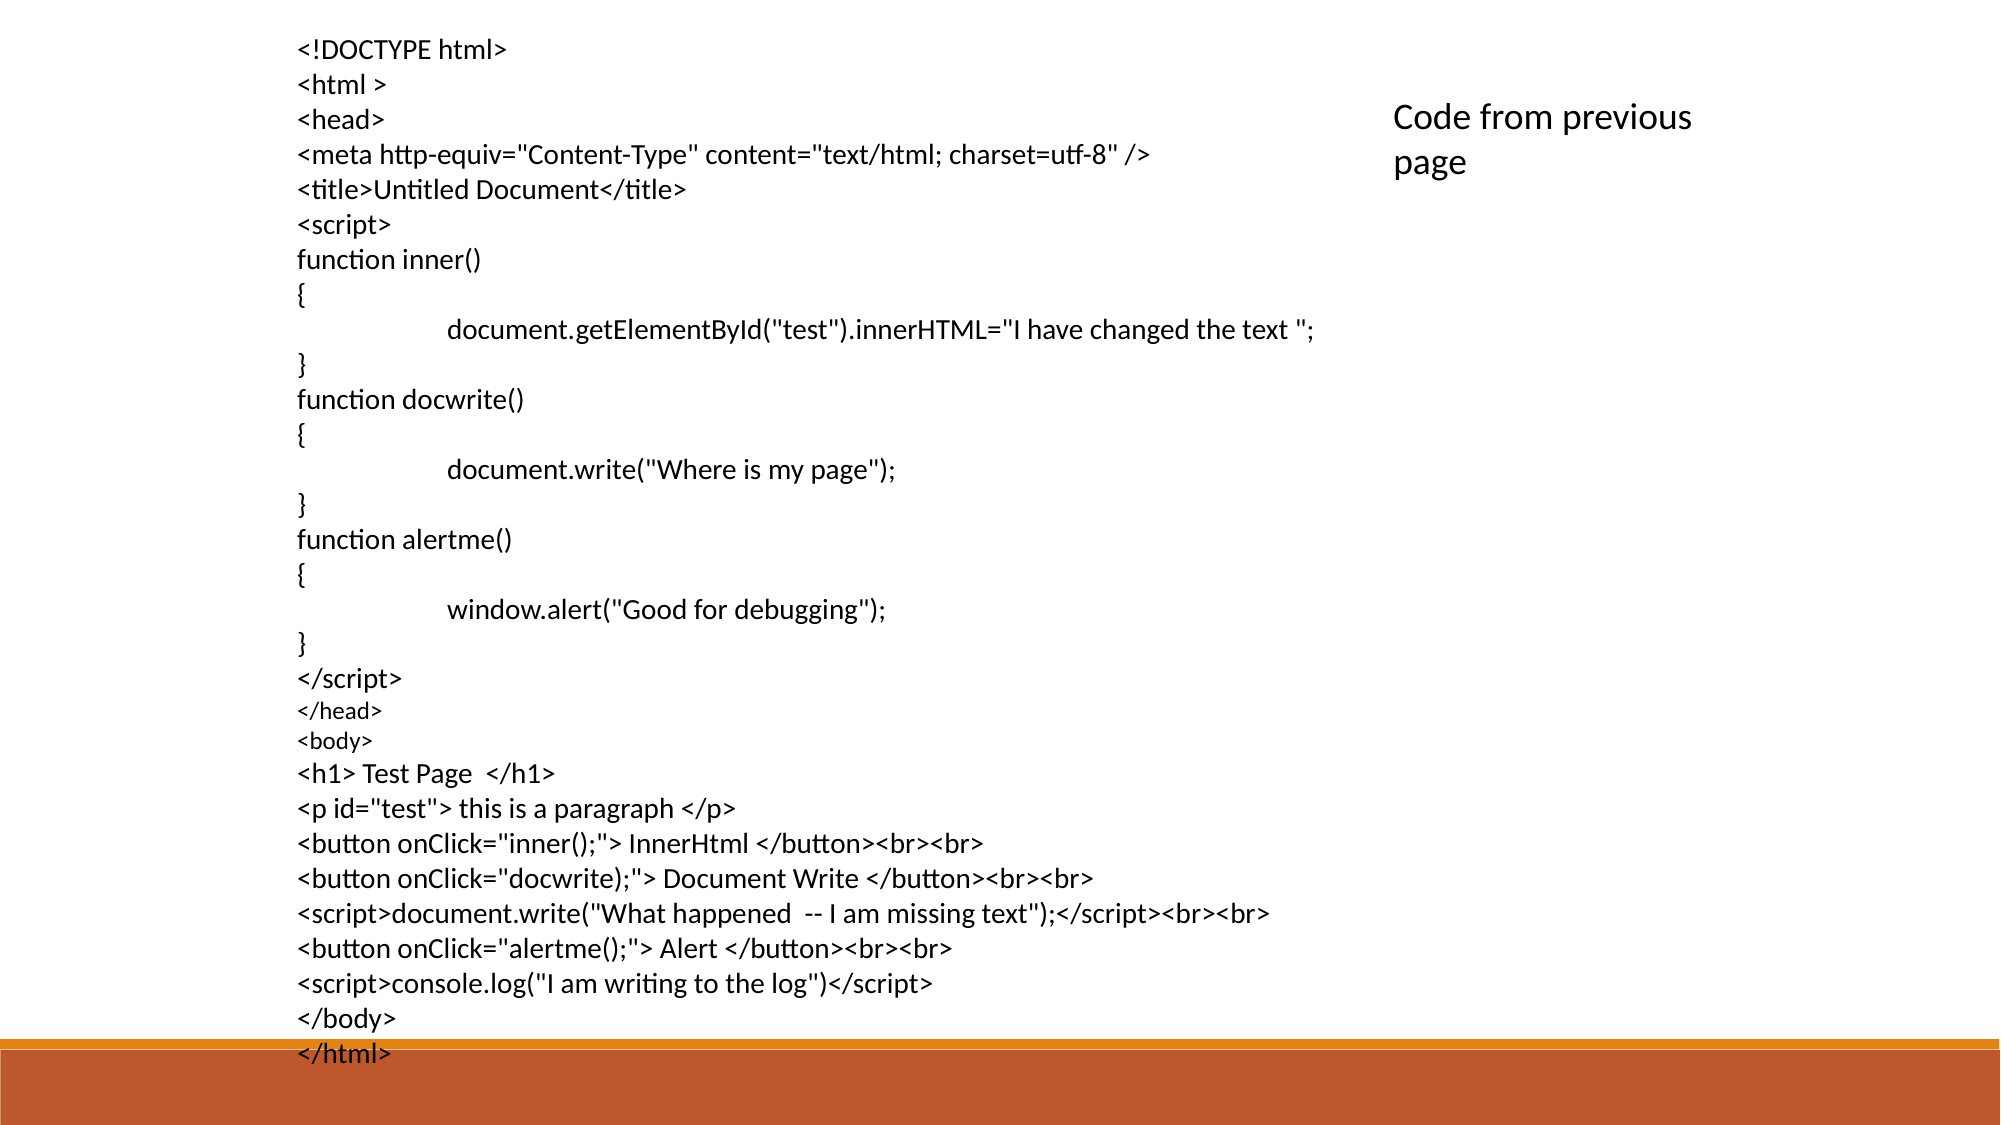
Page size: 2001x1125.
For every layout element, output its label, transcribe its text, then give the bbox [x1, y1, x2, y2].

text_box Code from previous page [1378, 84, 1780, 190]
text_box <!DOCTYPE html> <html > <head> <meta http-equiv="Content-Type" content="text/html; charset=utf-8" /> <title>Untitled Document</title> <script> function inner() { document.getElementById("test").innerHTML="I have changed the text "; } function docwrite() { document.write("Where is my page"); } function alertme() { window.alert("Good for debugging"); } </script> </head> <body> <h1> Test Page </h1> <p id="test"> this is a paragraph </p> <button onClick="inner();"> InnerHtml </button><br><br> <button onClick="docwrite);"> Document Write </button><br><br> <script>document.write("What happened -- I am missing text");</script><br><br> <button onClick="alertme();"> Alert </button><br><br> <script>console.log("I am writing to the log")</script> </body> </html> [282, 23, 1500, 1077]
